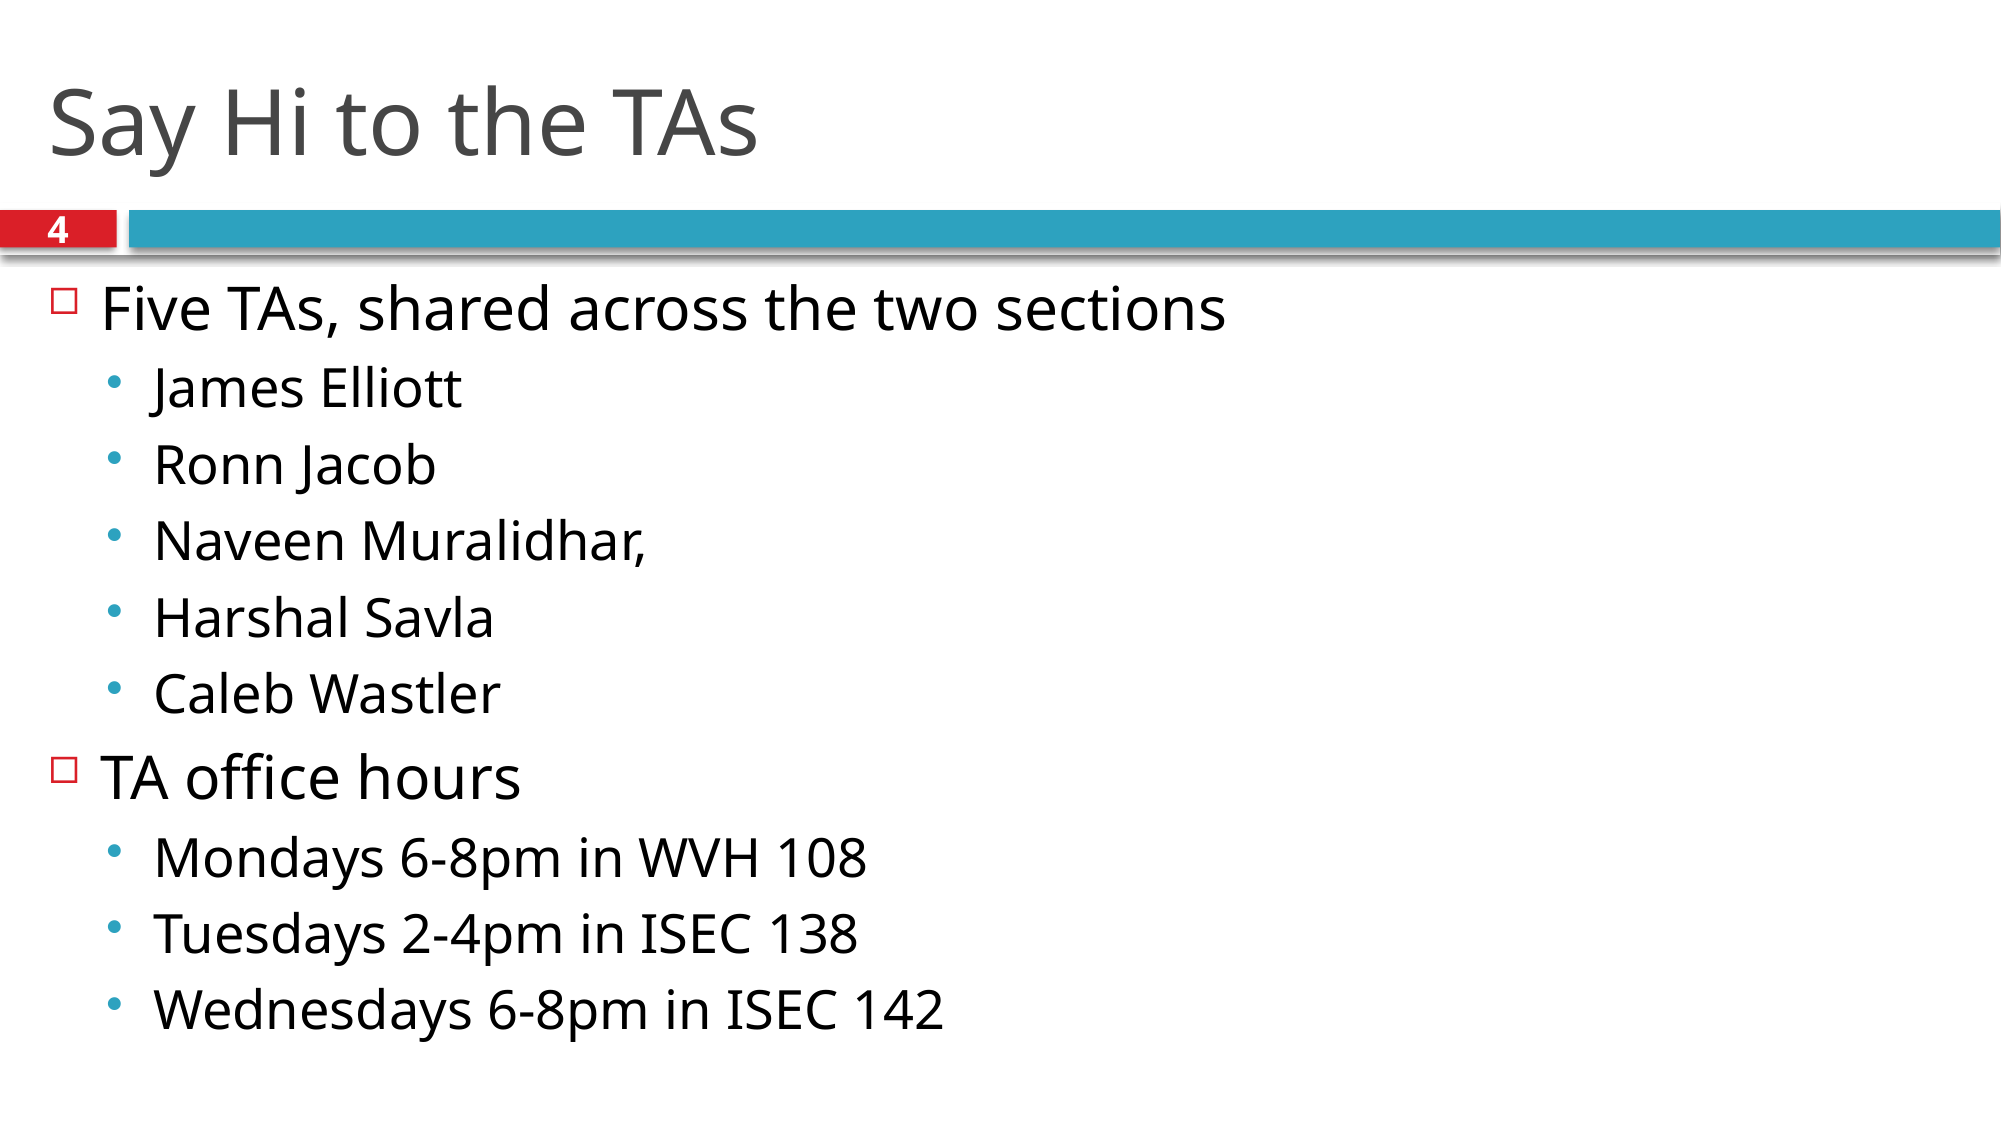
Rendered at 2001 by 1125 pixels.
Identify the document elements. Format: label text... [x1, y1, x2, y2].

slide_number 4 [0, 206, 117, 257]
list Five TAs, shared across the two sections James Elliott Ronn Jacob Naveen Muralidhar, Harshal Savla Caleb Wastler TA office hours Mondays 6-8pm in WVH 108 Tuesdays 2-4pm in ISEC 138 Wednesdays 6-8pm in ISEC 142 [33, 262, 1967, 1100]
title Say Hi to the TAs [33, 37, 1967, 200]
